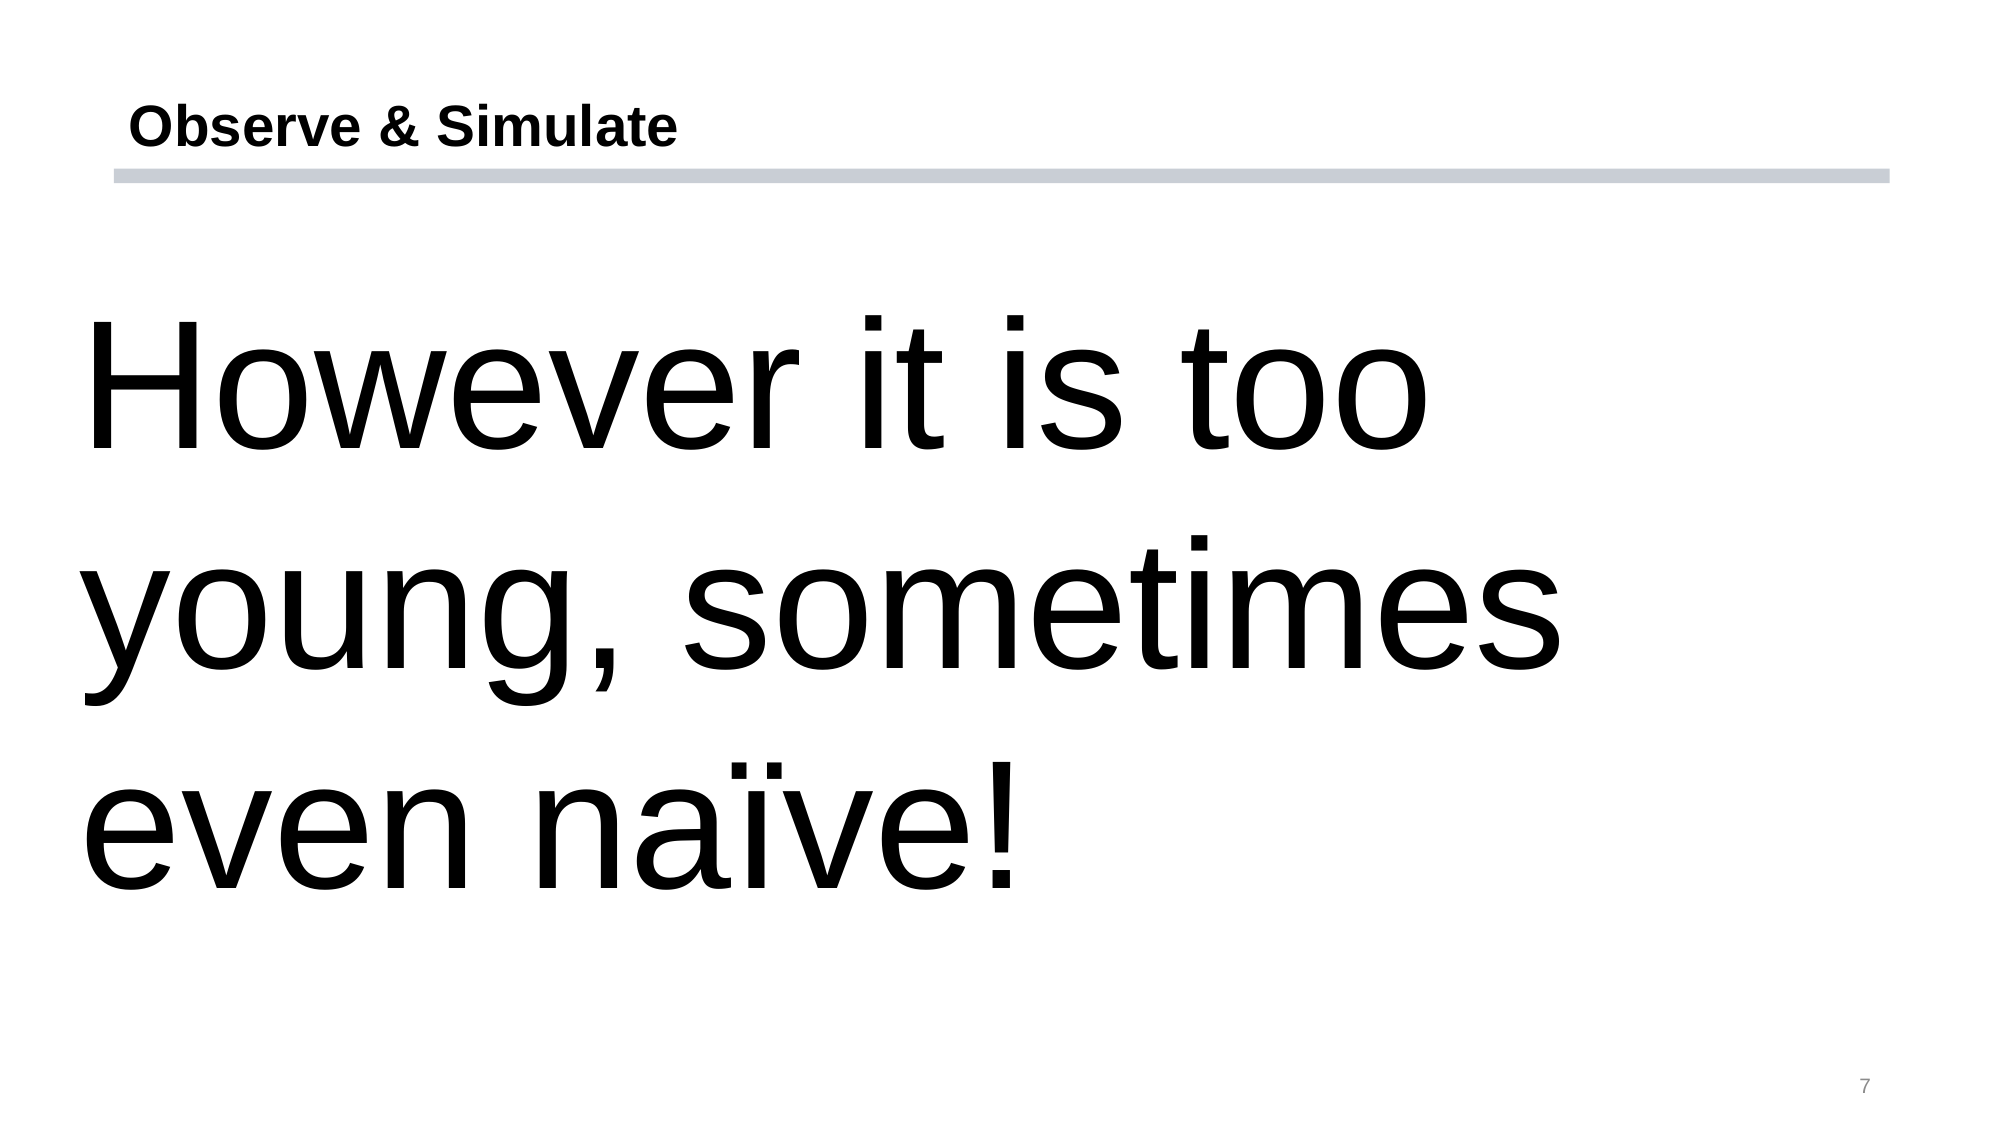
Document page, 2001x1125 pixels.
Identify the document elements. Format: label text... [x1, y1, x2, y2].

title Observe & Simulate [114, 0, 1886, 167]
slide_number 7 [1412, 1068, 1886, 1103]
text_box However it is too young, sometimes even naïve! [64, 258, 1959, 933]
picture [118, 241, 1973, 917]
